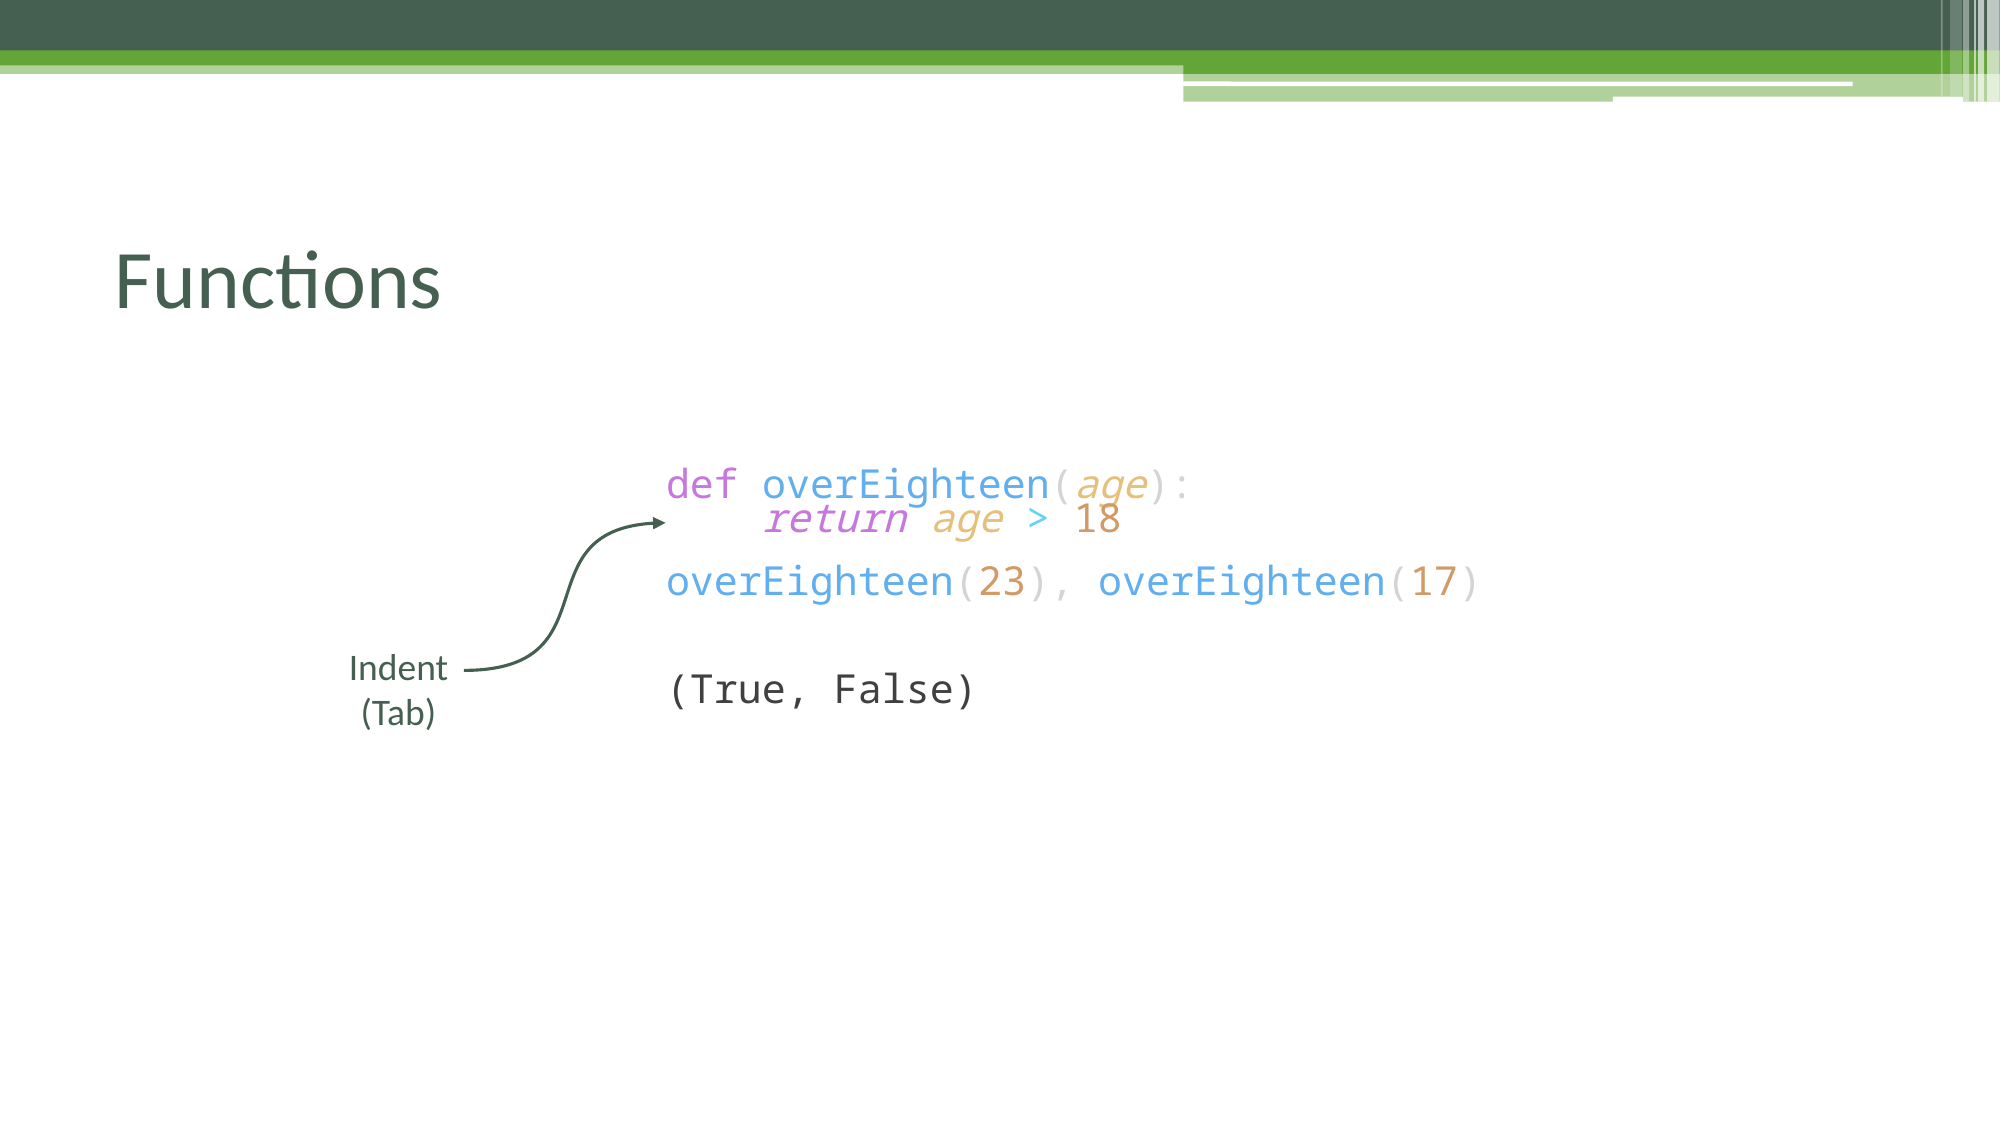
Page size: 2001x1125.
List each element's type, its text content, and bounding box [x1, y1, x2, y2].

title Functions [99, 187, 1900, 363]
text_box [463, 522, 666, 671]
list def overEighteen(age): return age > 18 overEighteen(23), overEighteen(17) (True, False) [634, 470, 1518, 742]
text_box Indent (Tab) [333, 635, 463, 741]
